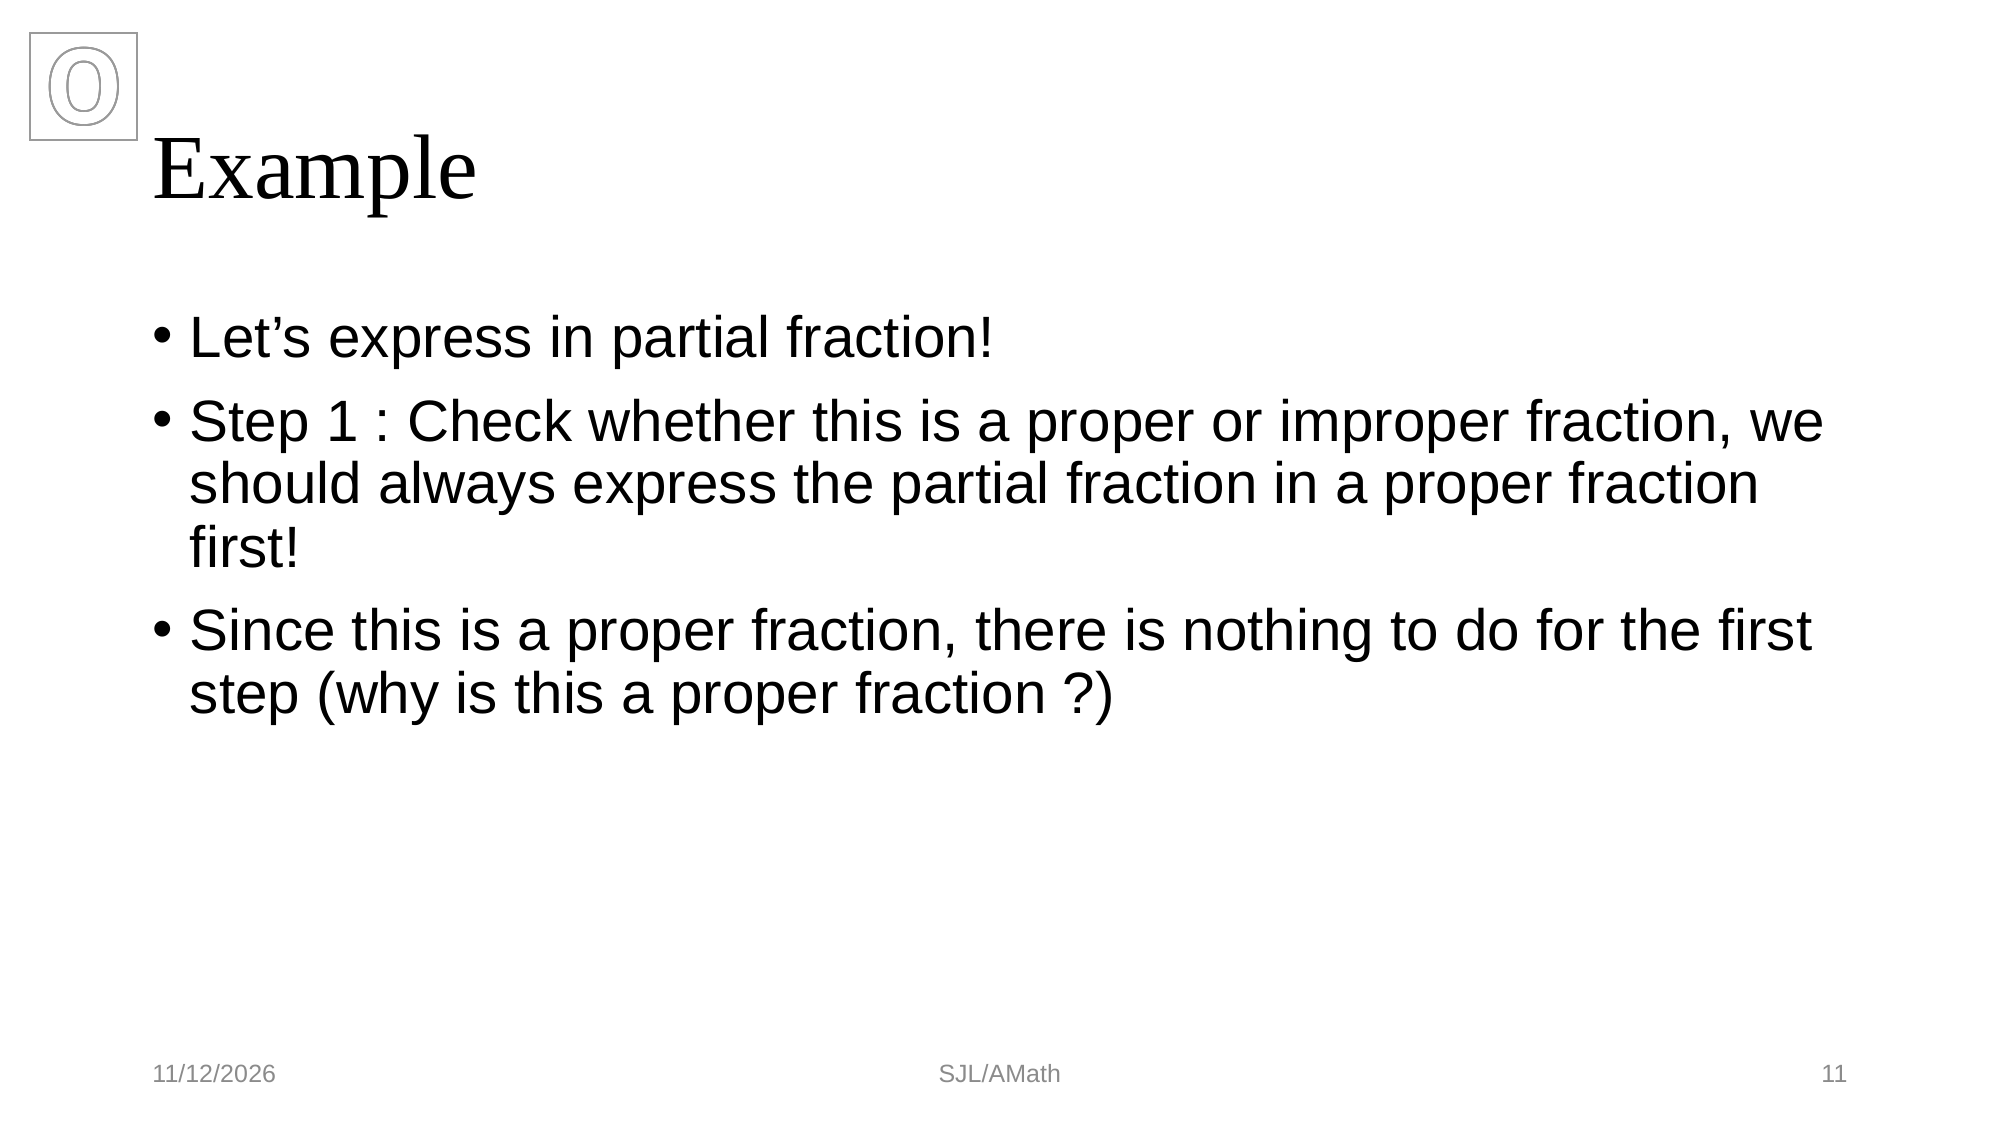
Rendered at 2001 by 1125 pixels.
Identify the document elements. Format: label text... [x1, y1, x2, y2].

title Example [137, 59, 1863, 278]
footer SJL/AMath [662, 1042, 1338, 1103]
slide_number 11 [1412, 1042, 1863, 1103]
picture [29, 32, 138, 141]
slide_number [137, 1042, 588, 1103]
